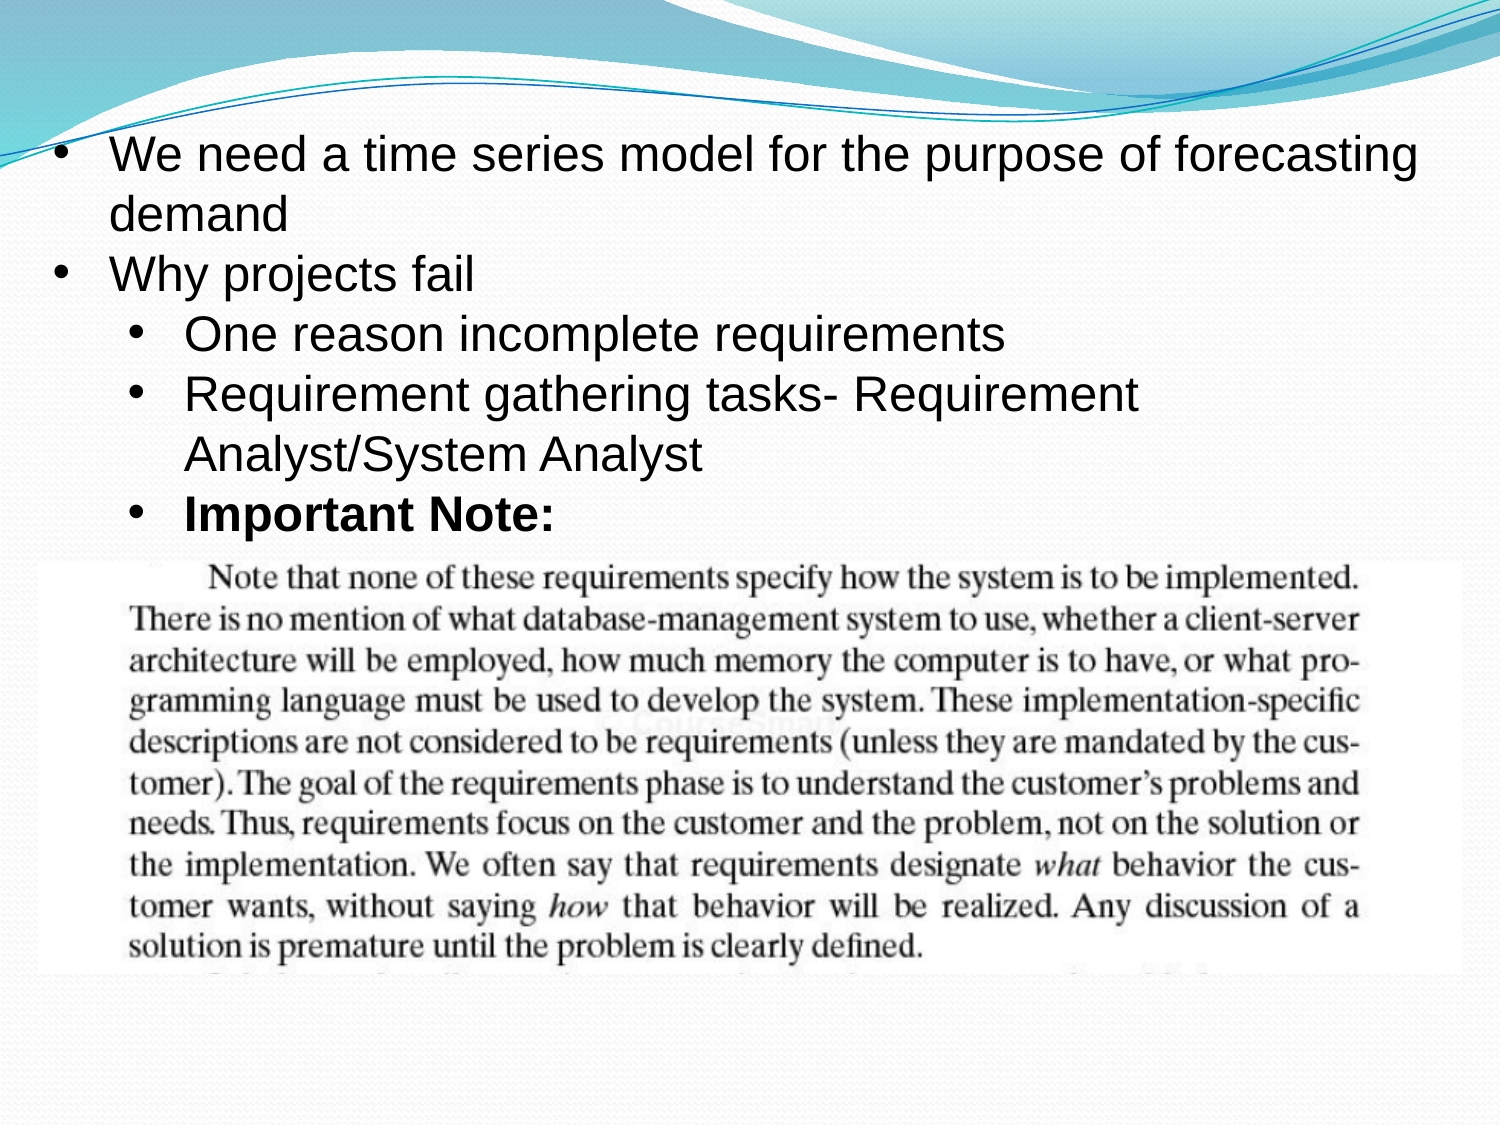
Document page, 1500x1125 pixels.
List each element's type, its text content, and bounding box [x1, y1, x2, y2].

picture [37, 562, 1463, 974]
text_box We need a time series model for the purpose of forecasting demand Why projects fail One reason incomplete requirements Requirement gathering tasks- Requirement Analyst/System Analyst Important Note: [37, 113, 1500, 669]
